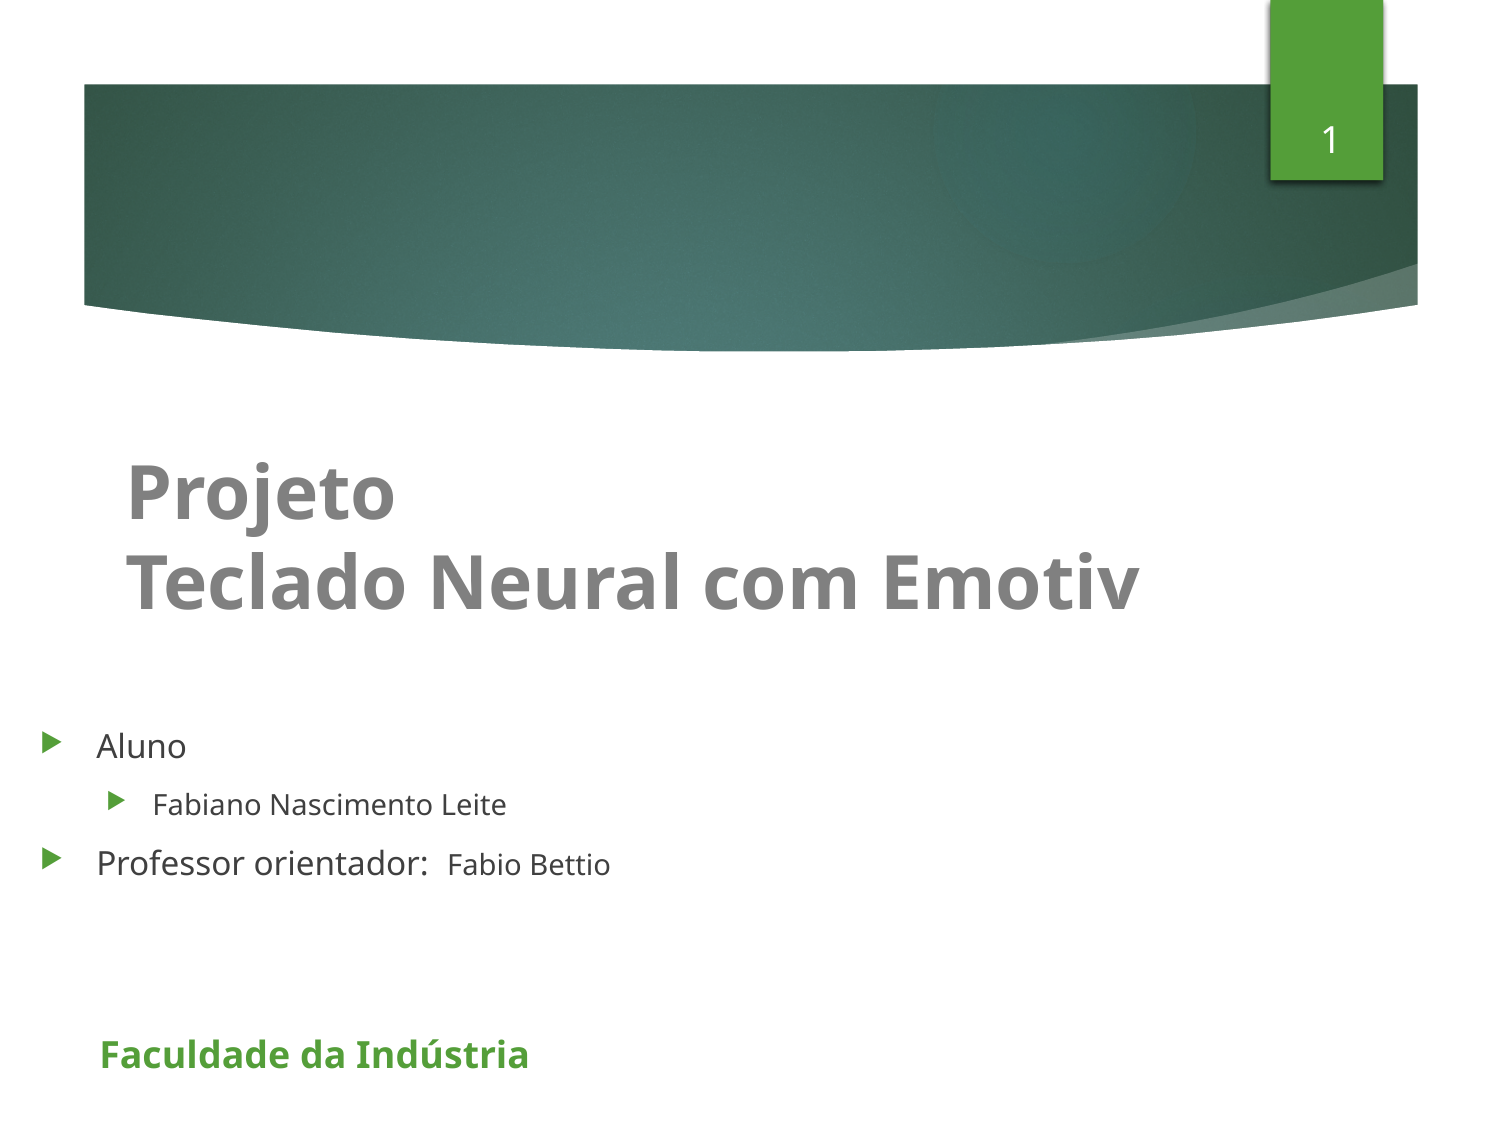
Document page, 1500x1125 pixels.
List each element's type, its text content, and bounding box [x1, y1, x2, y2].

subtitle Aluno Fabiano Nascimento Leite Professor orientador: Fabio Bettio [24, 718, 1348, 898]
footer Faculdade da Indústria [84, 1046, 718, 1084]
text_box Projeto Teclado Neural com Emotiv [114, 352, 1427, 631]
slide_number 1 [1265, 48, 1396, 175]
